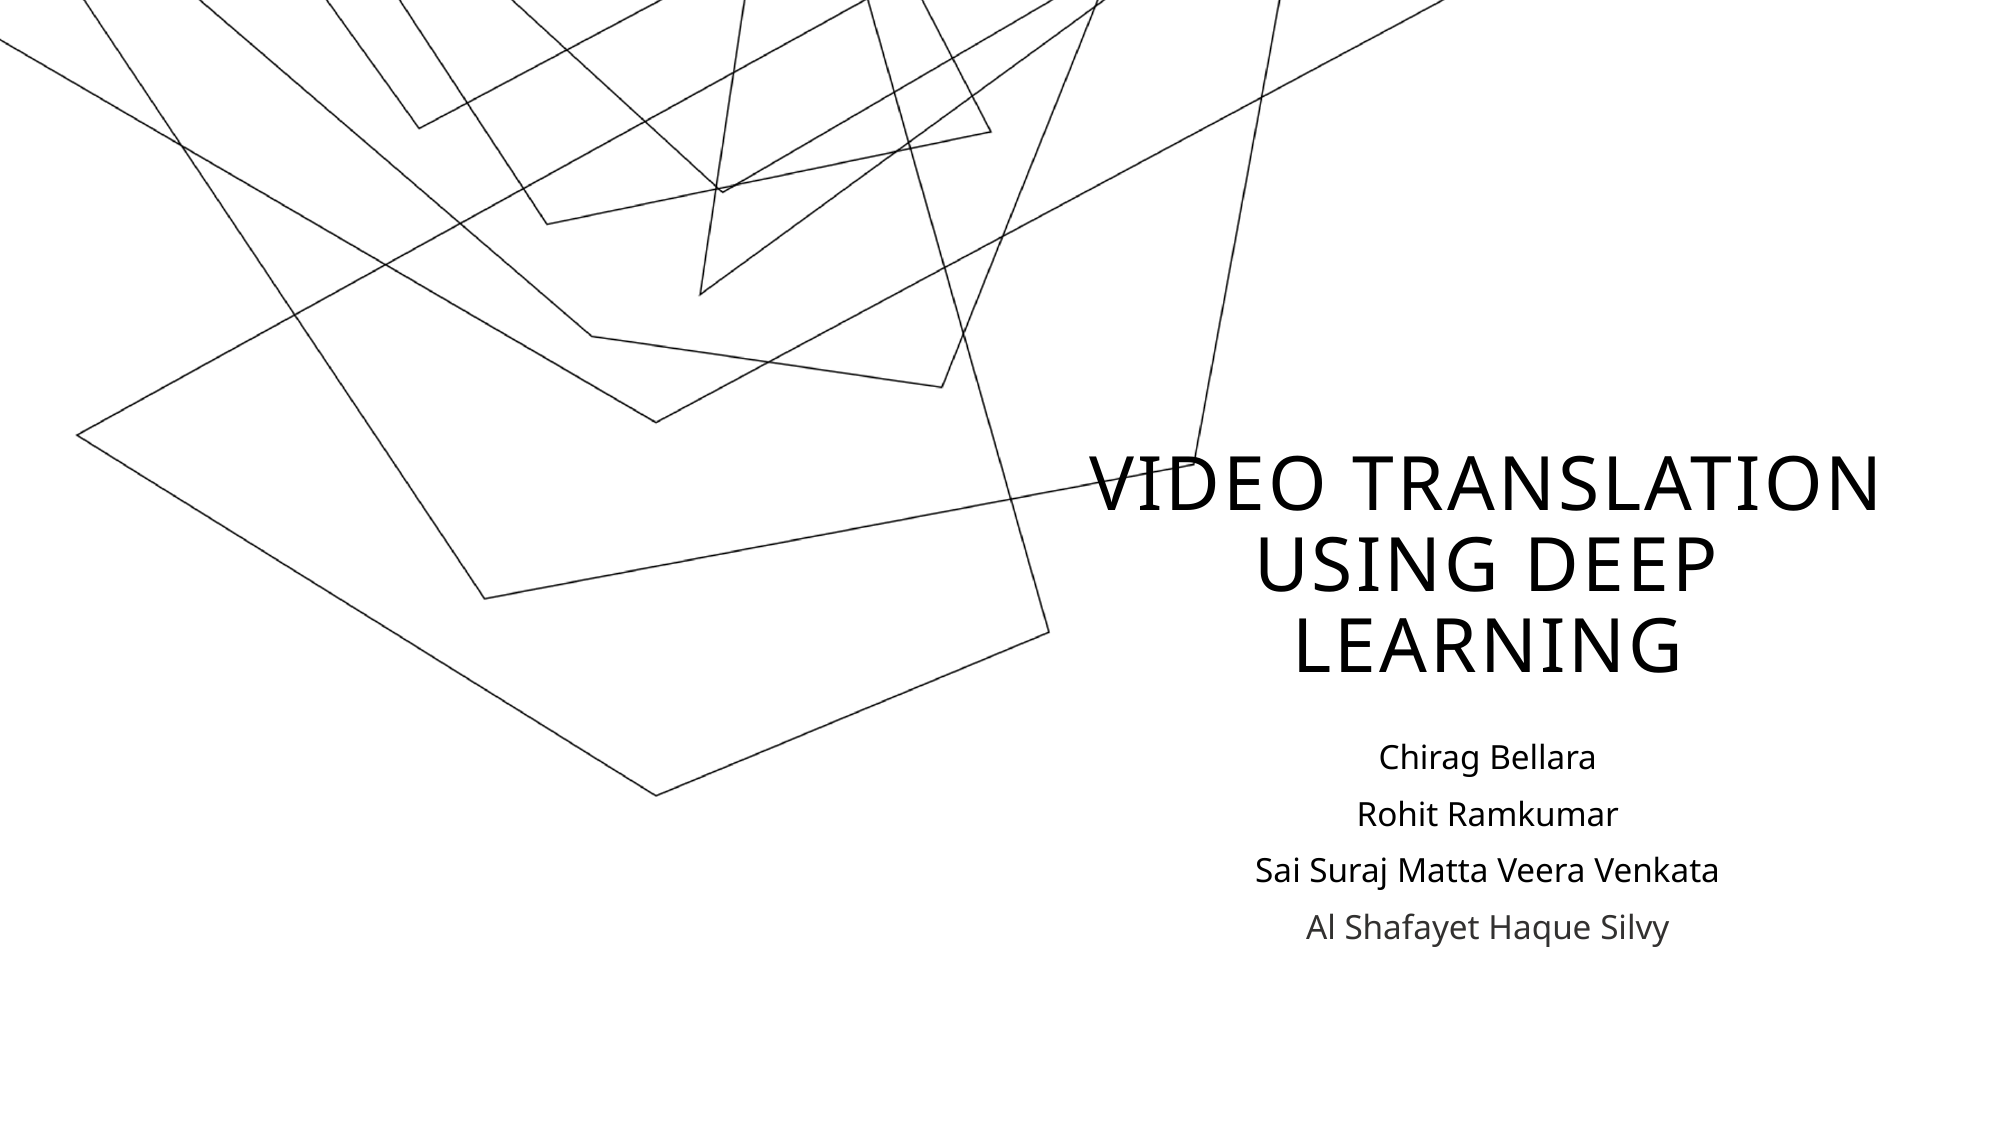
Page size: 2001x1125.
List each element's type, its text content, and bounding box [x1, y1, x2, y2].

title Video translation using Deep Learning [1052, 428, 1924, 696]
picture [0, 0, 1557, 830]
subtitle Chirag Bellara Rohit Ramkumar Sai Suraj Matta Veera Venkata Al Shafayet Haque Silvy [1082, 733, 1894, 968]
